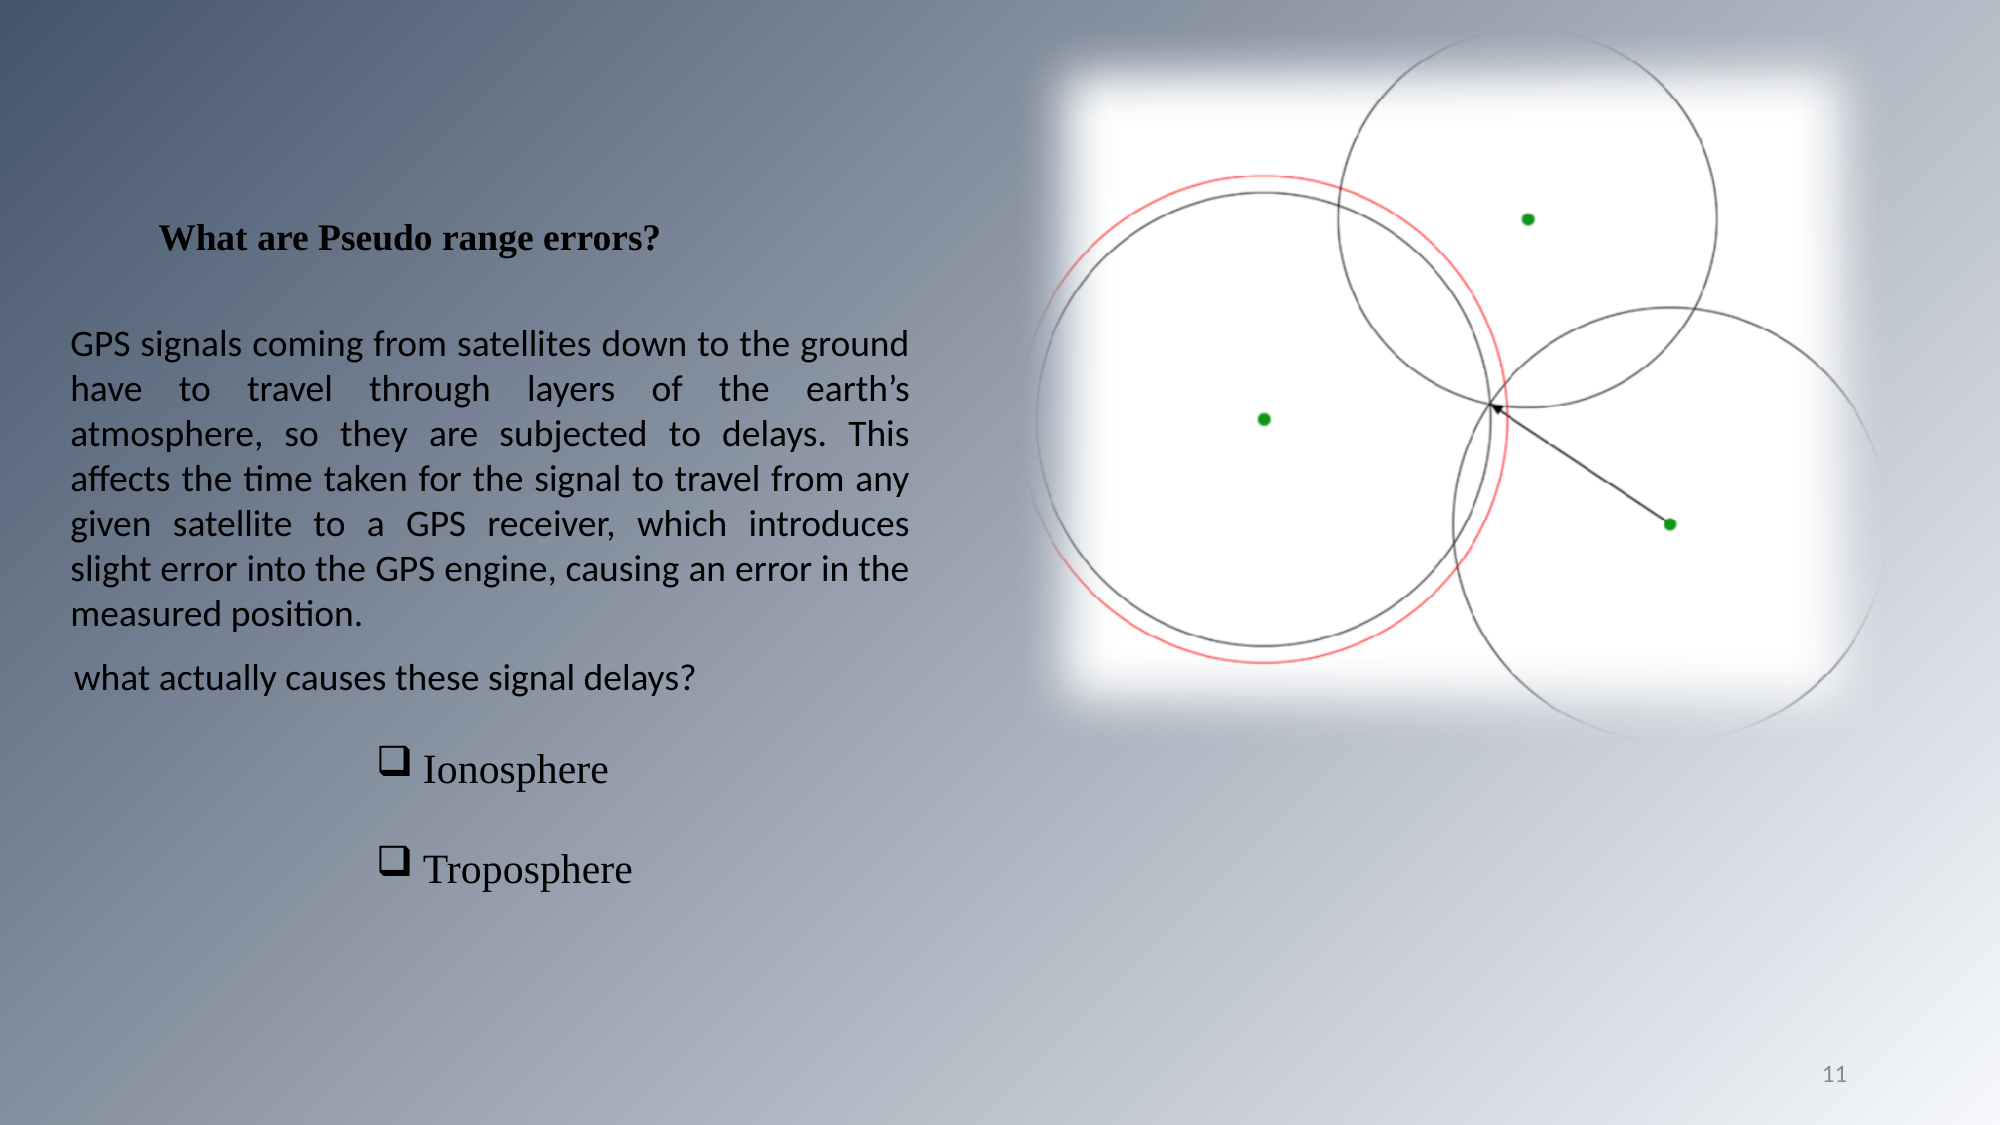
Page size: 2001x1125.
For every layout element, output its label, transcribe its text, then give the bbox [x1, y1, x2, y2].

picture [1013, 22, 1893, 750]
text_box what actually causes these signal delays? [59, 645, 713, 705]
text_box What are Pseudo range errors? [143, 205, 838, 311]
text_box Ionosphere Troposphere [361, 734, 685, 899]
slide_number 11 [1412, 1042, 1863, 1103]
text_box GPS signals coming from satellites down to the ground have to travel through layers of the earth’s atmosphere, so they are subjected to delays. This affects the time taken for the signal to travel from any given satellite to a GPS receiver, which introduces slight error into the GPS engine, causing an error in the measured position. [55, 311, 926, 642]
